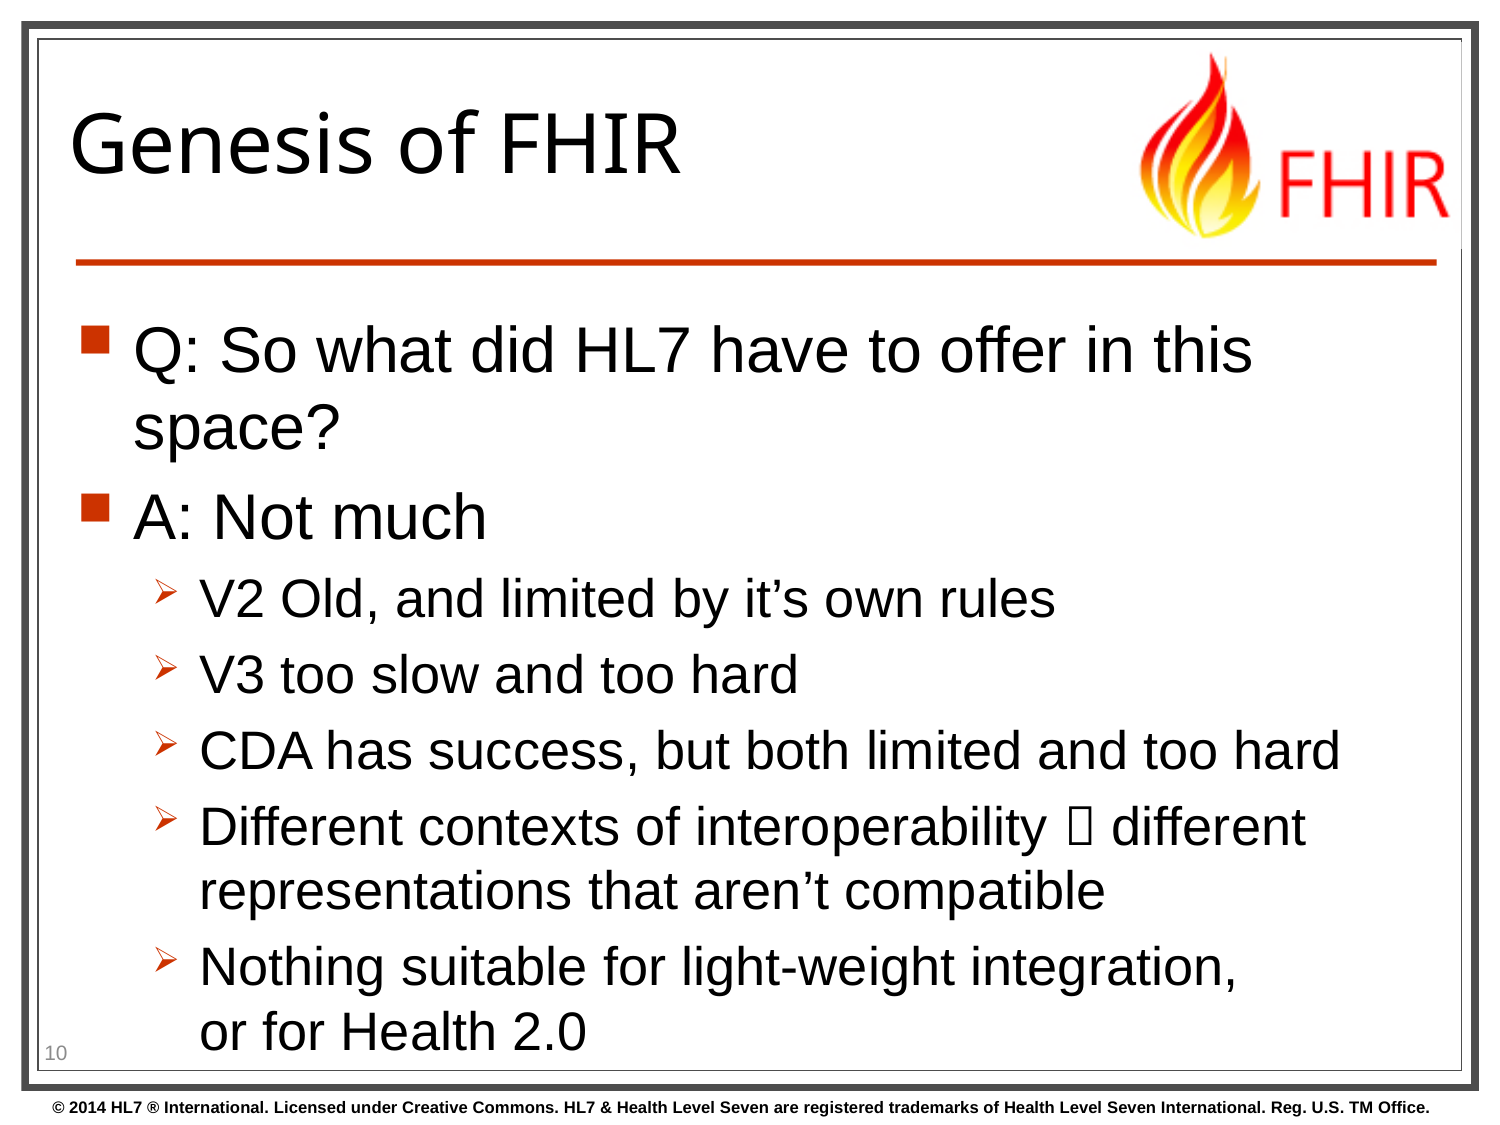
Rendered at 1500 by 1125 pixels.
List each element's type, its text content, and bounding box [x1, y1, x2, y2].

title Genesis of FHIR [53, 54, 1128, 244]
picture [1128, 42, 1462, 249]
slide_number 10 [29, 1034, 148, 1071]
list Q: So what did HL7 have to offer in this space? A: Not much V2 Old, and limited by it’s own rules V3 too slow and too hard CDA has success, but both limited and too hard Different contexts of interoperability  different representations that aren’t compatible Nothing suitable for light-weight integration, or for Health 2.0 [62, 299, 1438, 1035]
